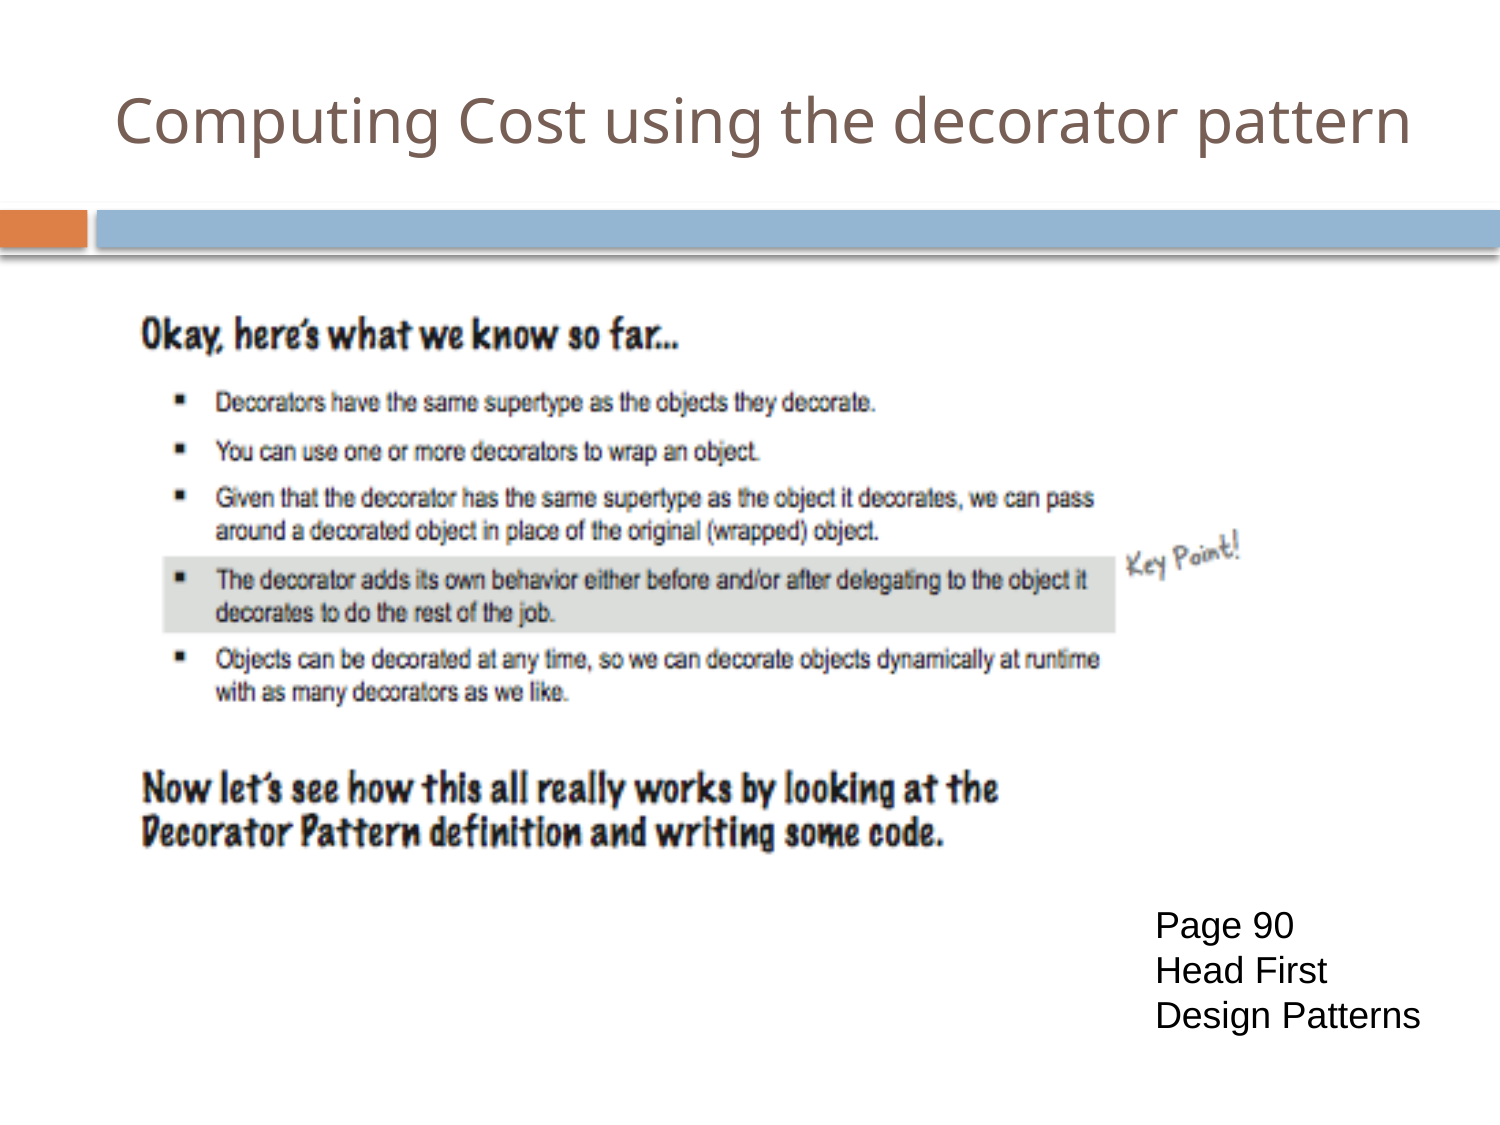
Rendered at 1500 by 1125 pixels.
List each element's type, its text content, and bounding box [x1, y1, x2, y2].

picture [99, 314, 1294, 867]
text_box Page 90 Head First Design Patterns [1140, 893, 1437, 1043]
title Computing Cost using the decorator pattern [99, 37, 1438, 200]
